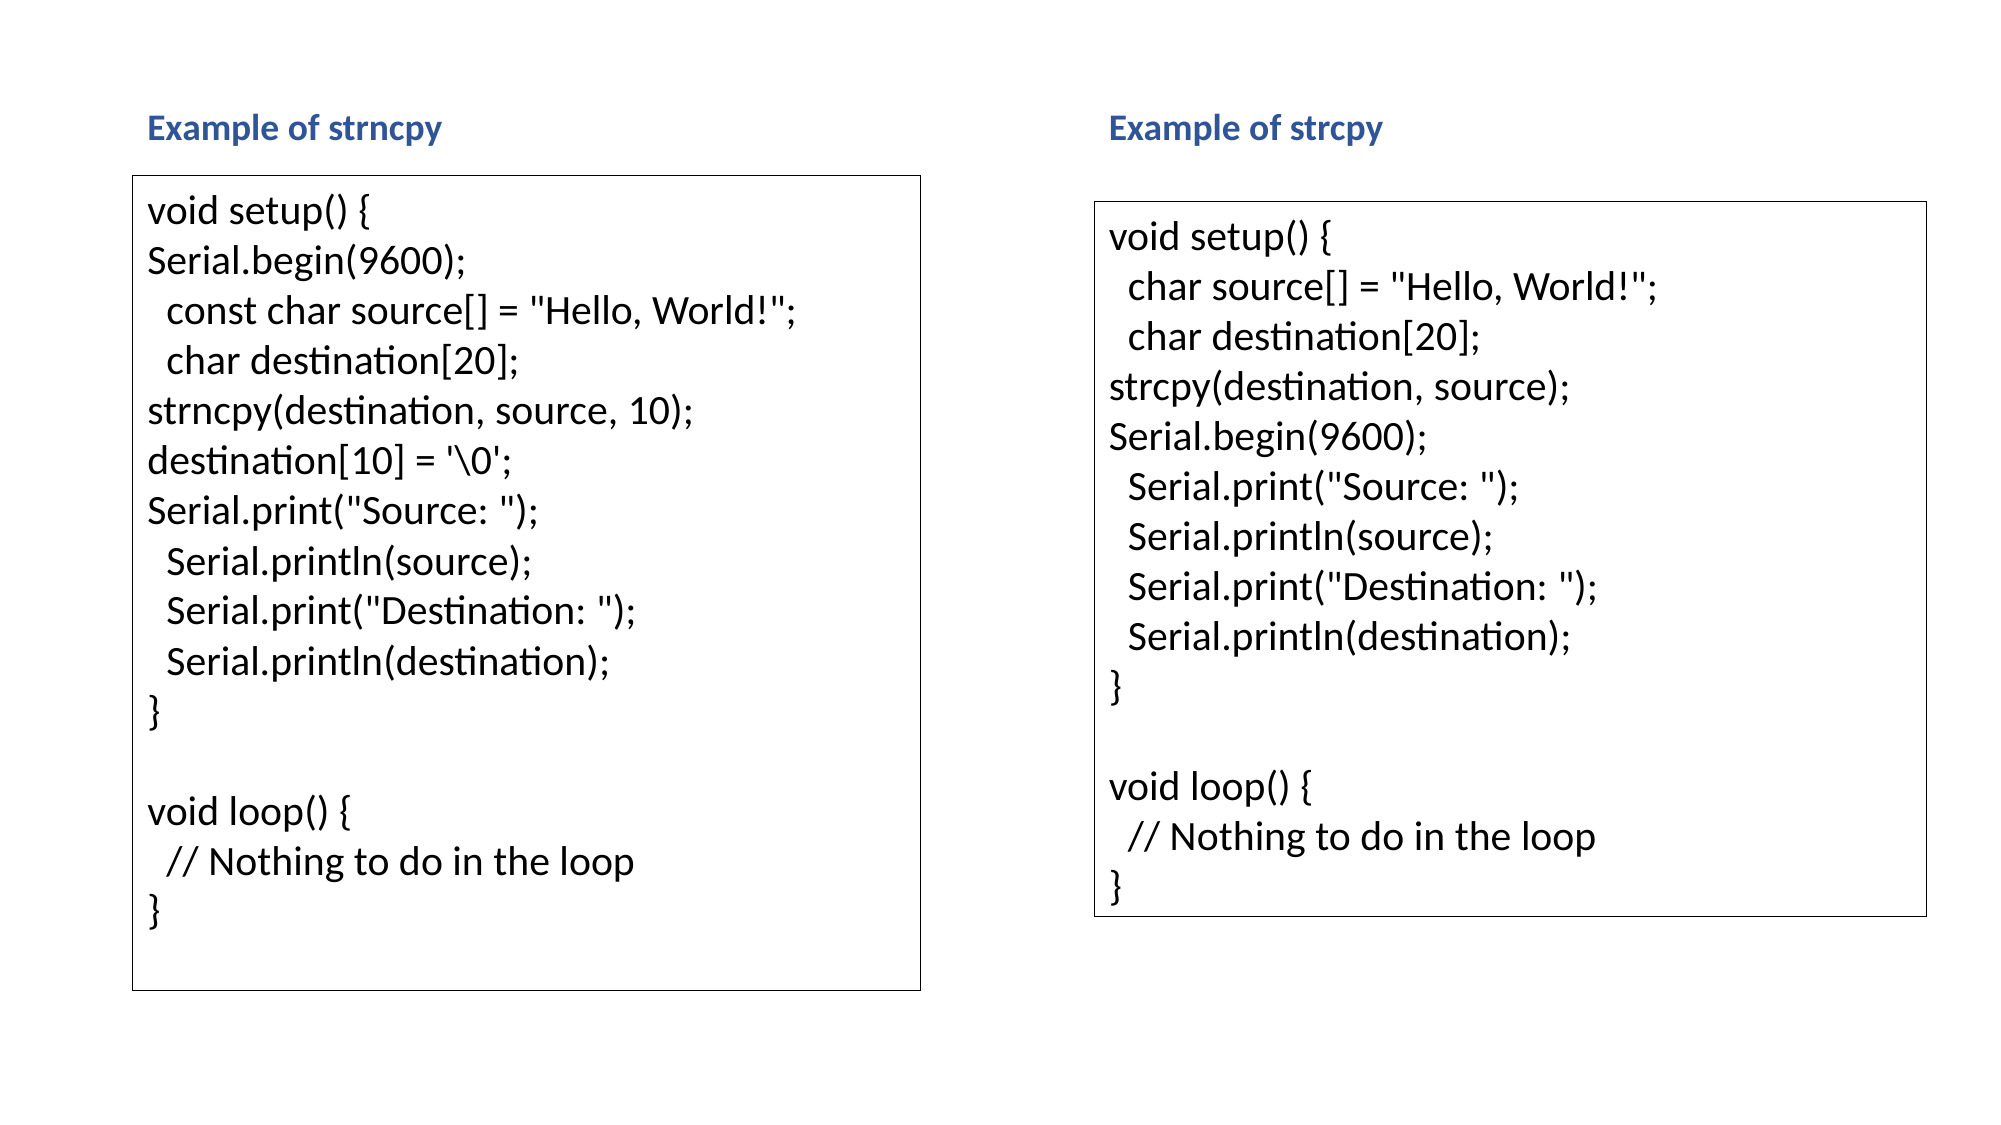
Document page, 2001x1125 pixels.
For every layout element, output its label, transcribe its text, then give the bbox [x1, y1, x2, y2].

text_box Example of strcpy [1093, 95, 1590, 156]
text_box void setup() { Serial.begin(9600); const char source[] = "Hello, World!"; char destination[20]; strncpy(destination, source, 10); destination[10] = '\0'; Serial.print("Source: "); Serial.println(source); Serial.print("Destination: "); Serial.println(destination); } void loop() { // Nothing to do in the loop } [132, 175, 921, 991]
text_box Example of strncpy [132, 95, 628, 156]
text_box void setup() { char source[] = "Hello, World!"; char destination[20]; strcpy(destination, source); Serial.begin(9600); Serial.print("Source: "); Serial.println(source); Serial.print("Destination: "); Serial.println(destination); } void loop() { // Nothing to do in the loop } [1094, 201, 1927, 917]
